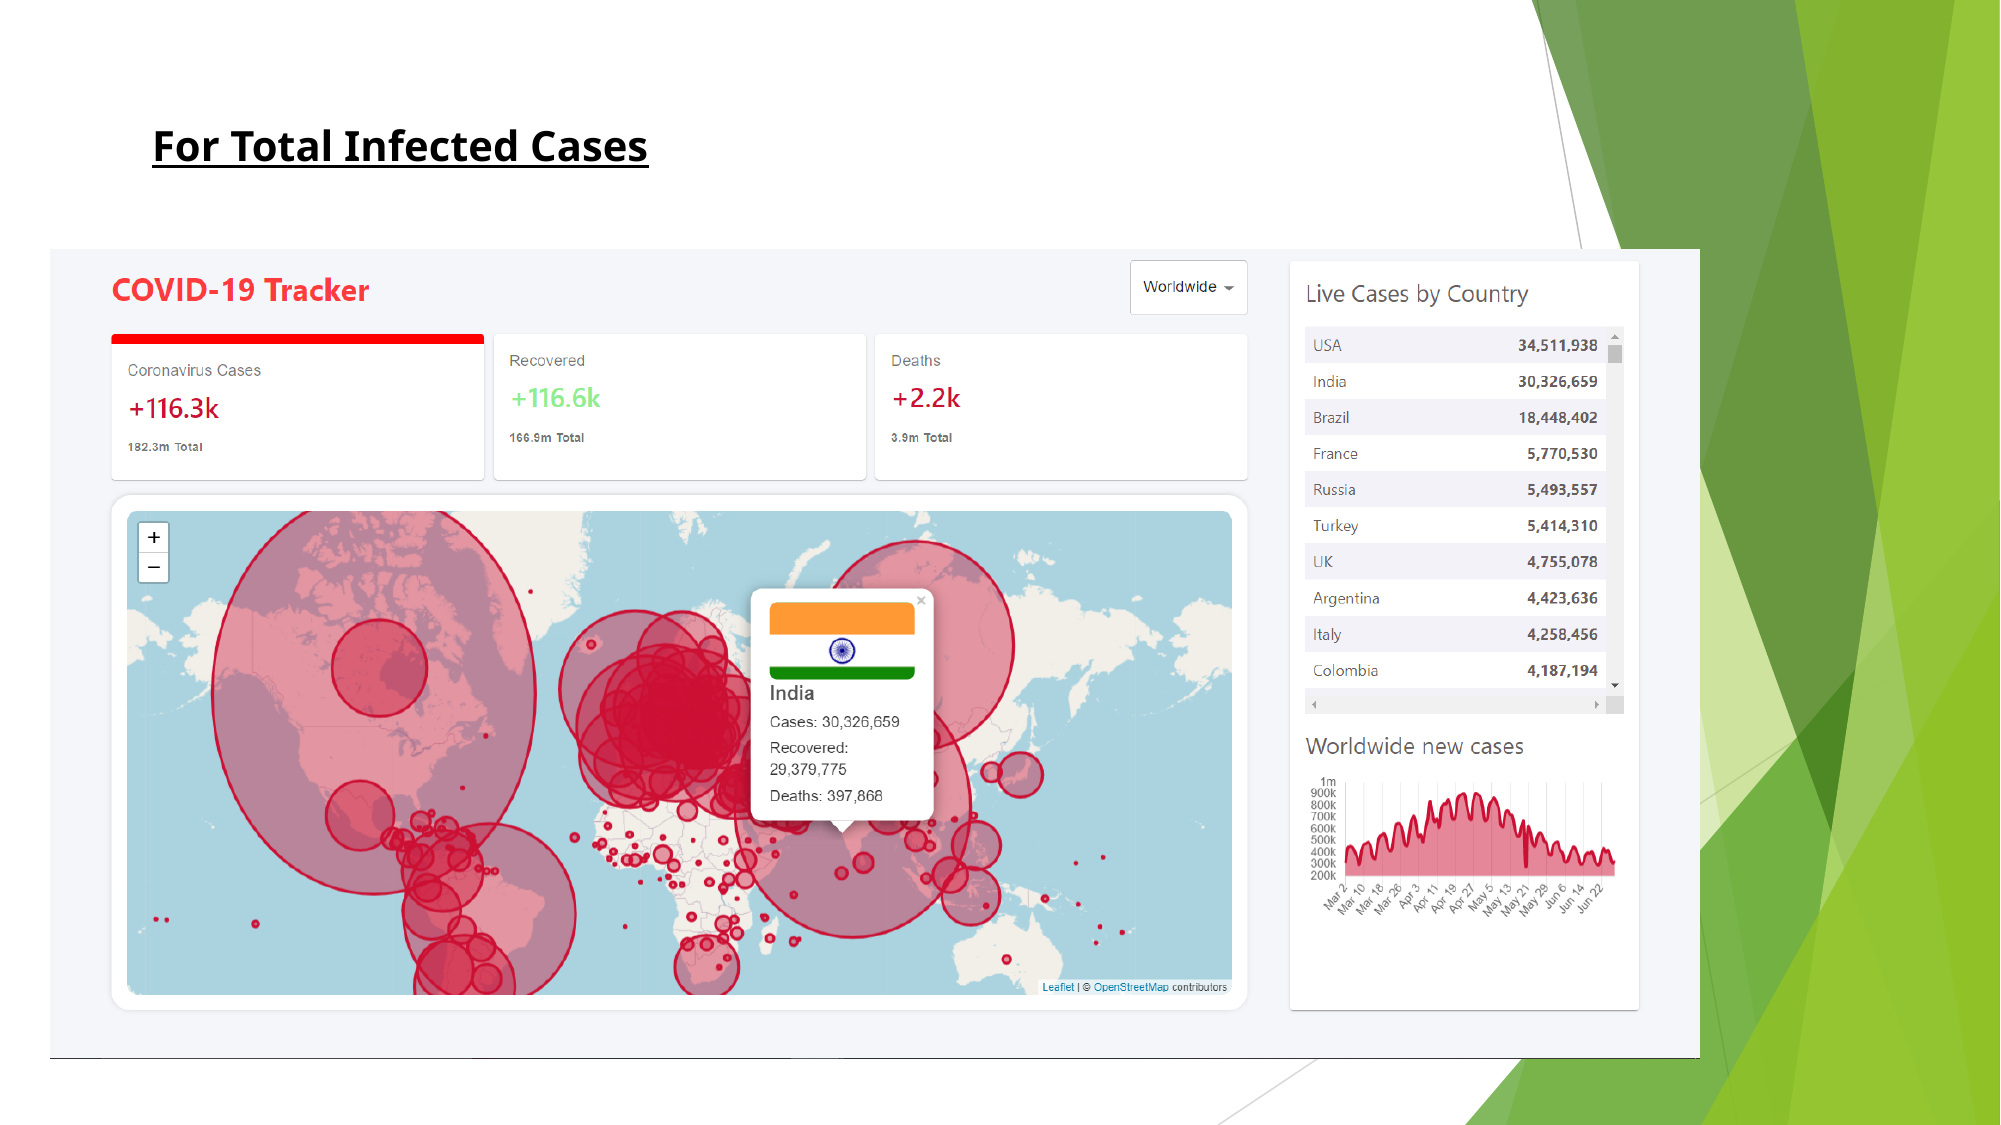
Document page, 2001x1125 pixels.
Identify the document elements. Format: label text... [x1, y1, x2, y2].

text_box For Total Infected Cases [137, 112, 732, 178]
picture [49, 249, 1701, 1059]
